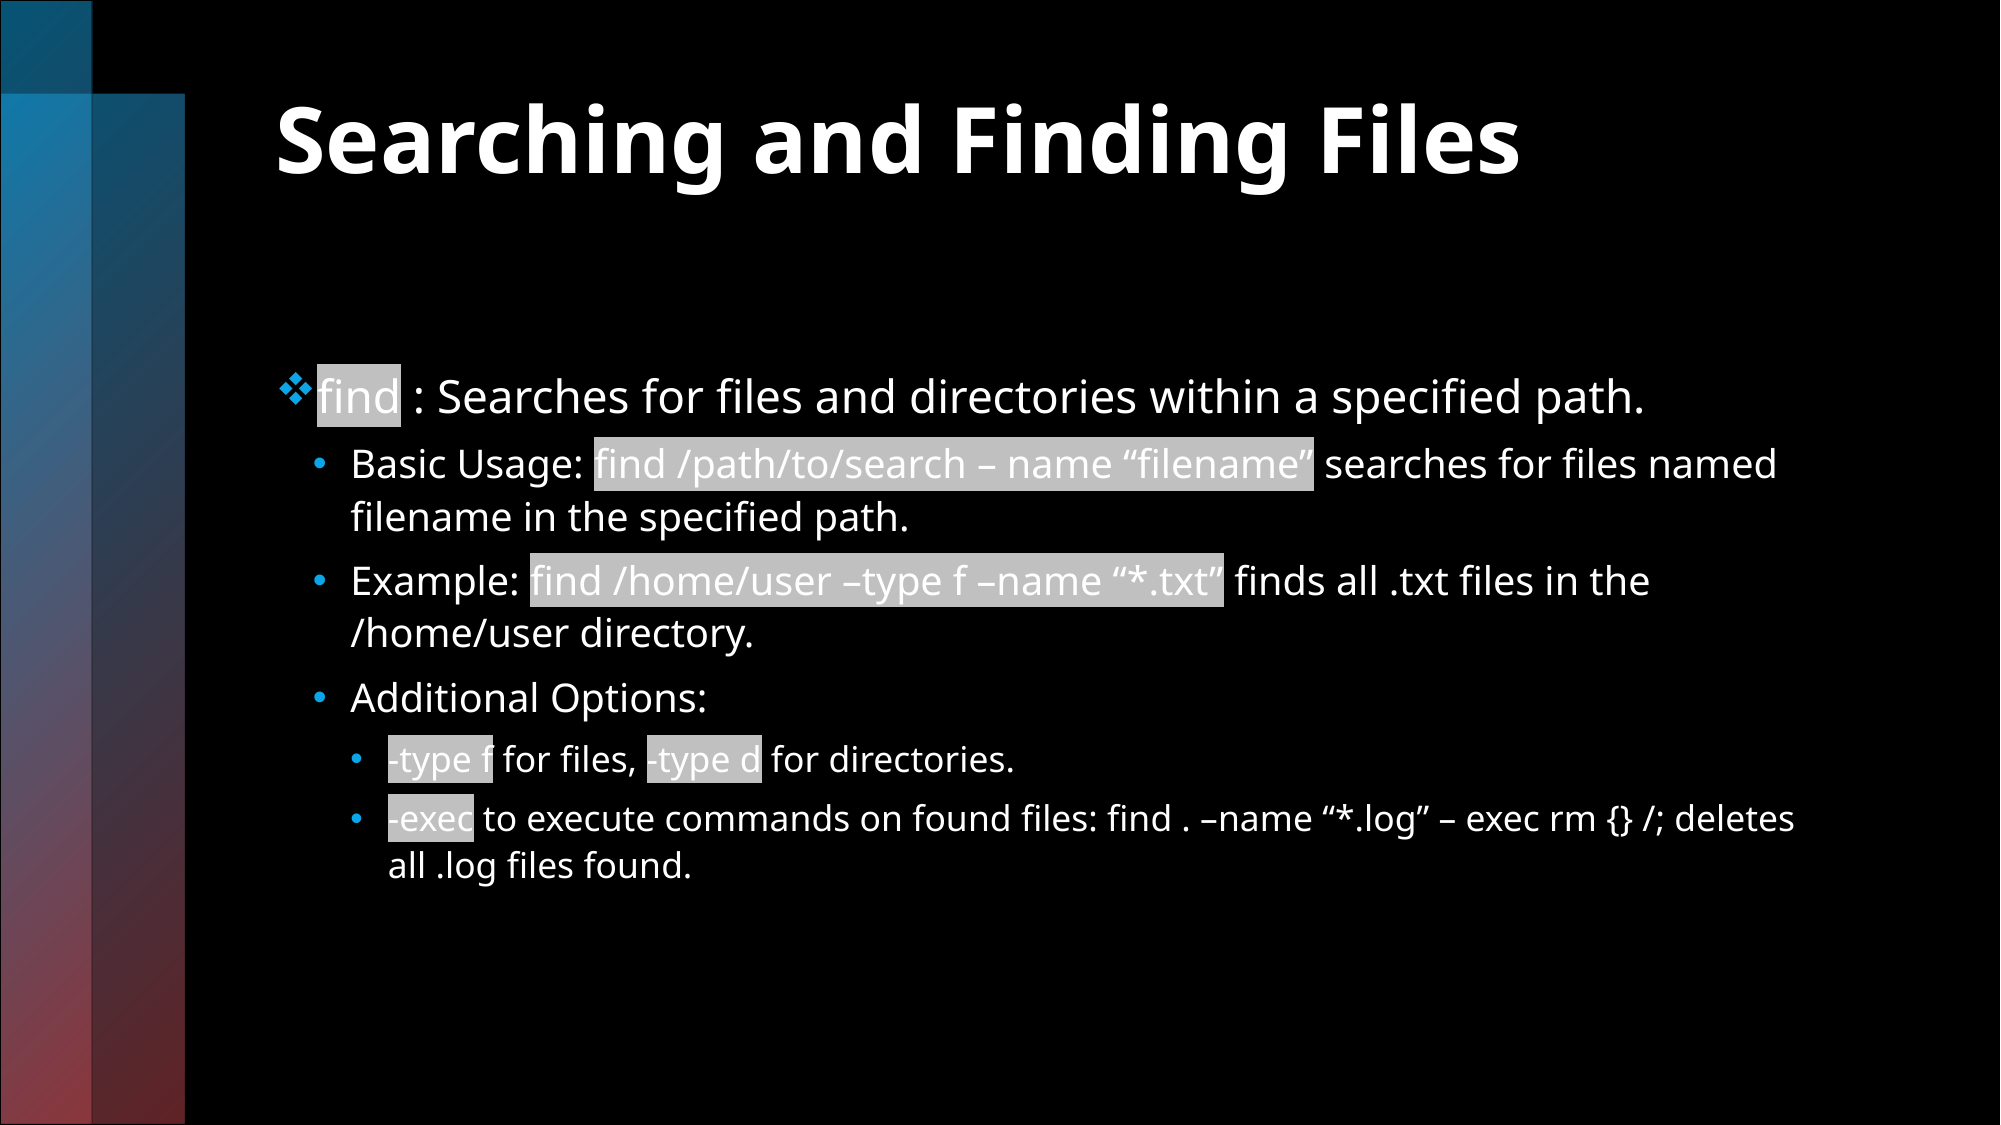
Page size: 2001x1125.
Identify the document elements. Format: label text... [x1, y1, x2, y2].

list find : Searches for files and directories within a specified path. Basic Usage: find /path/to/search – name “filename” searches for files named filename in the specified path. Example: find /home/user –type f –name “*.txt” finds all .txt files in the /home/user directory. Additional Options: -type f for files, -type d for directories. -exec to execute commands on found files: find . –name “*.log” – exec rm {} /; deletes all .log files found. [260, 354, 1817, 999]
title Searching and Finding Files [260, 74, 1817, 329]
